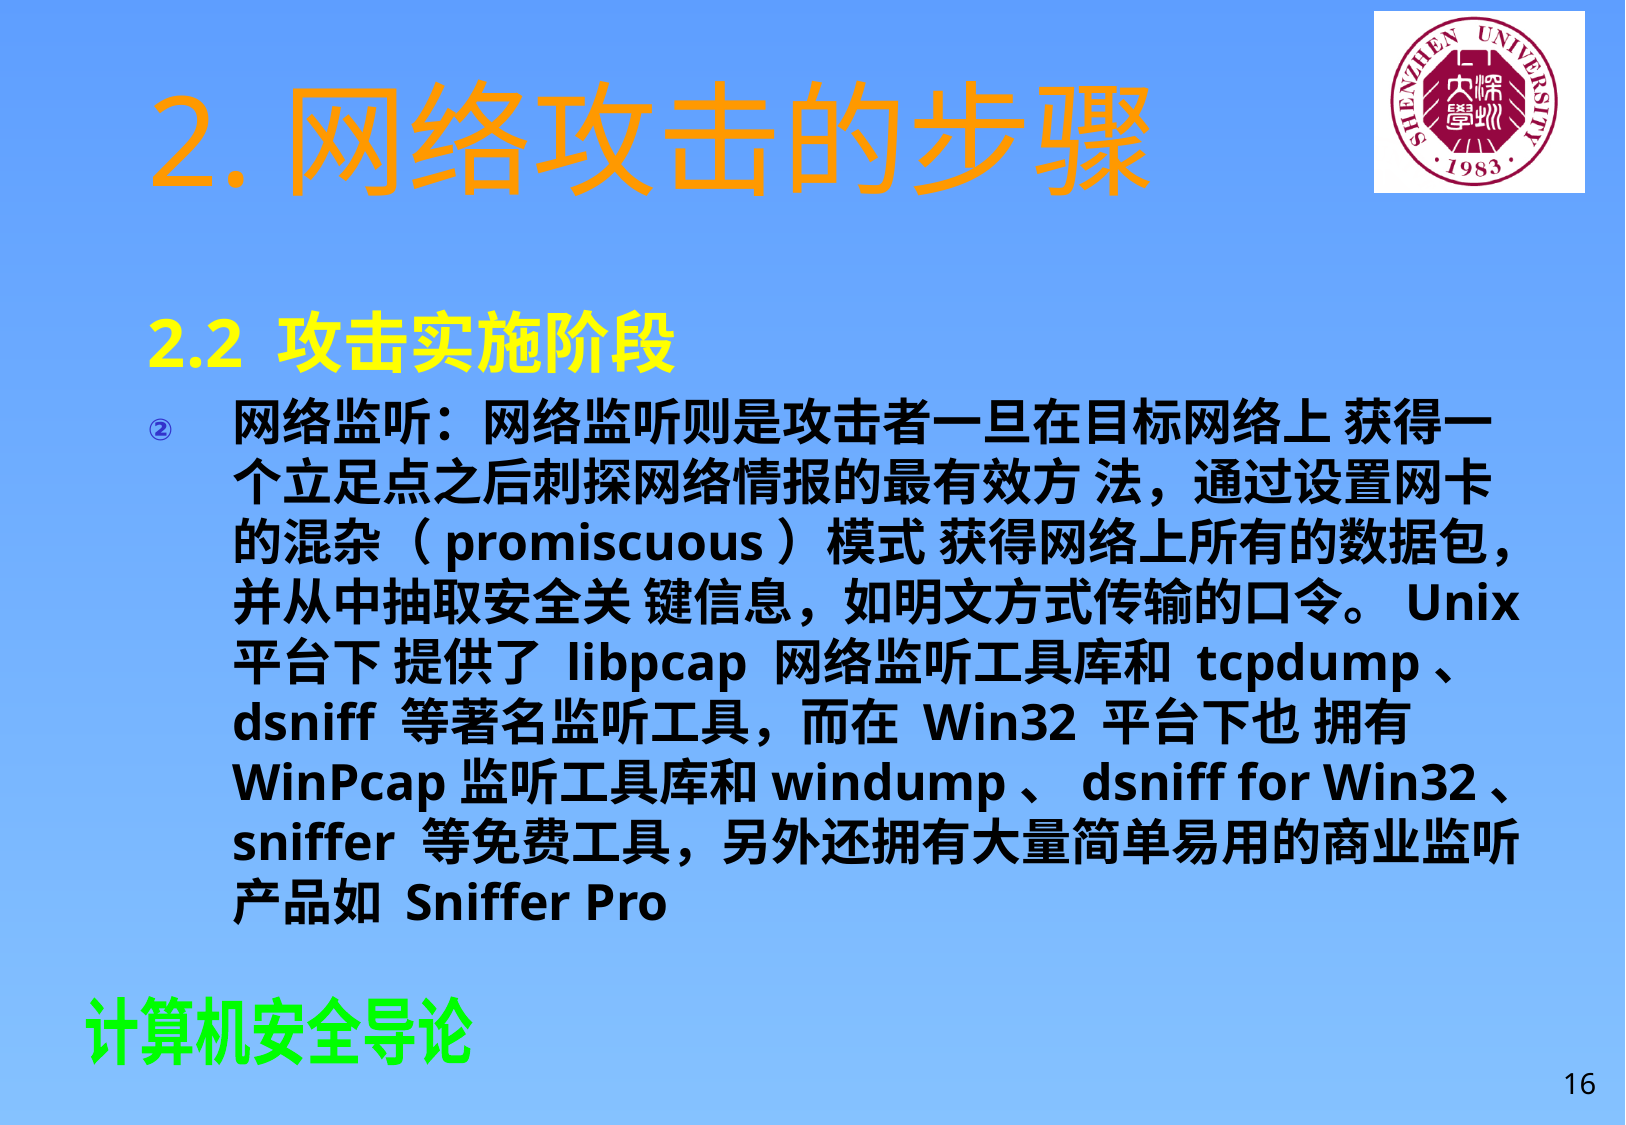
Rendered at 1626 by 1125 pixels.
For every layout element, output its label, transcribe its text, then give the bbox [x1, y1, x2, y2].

slide_number 16 [1438, 1062, 1612, 1113]
list 2.2 攻击实施阶段 网络监听：网络监听则是攻击者一旦在目标网络上 获得一个立足点之后刺探网络情报的最有效方 法，通过设置网卡的混杂（promiscuous）模式 获得网络上所有的数据包，并从中抽取安全关 键信息，如明文方式传输的口令。Unix 平台下 提供了 libpcap 网络监听工具库和 tcpdump、 dsniff 等著名监听工具，而在 Win32 平台下也 拥有WinPcap监听工具库和windump、dsniff for Win32、sniffer 等免费工具，另外还拥有大量简单易用的商业监听产品如 Sniffer Pro [132, 292, 1557, 965]
picture [1374, 11, 1585, 193]
title 2.网络攻击的步骤 [132, 93, 1304, 219]
